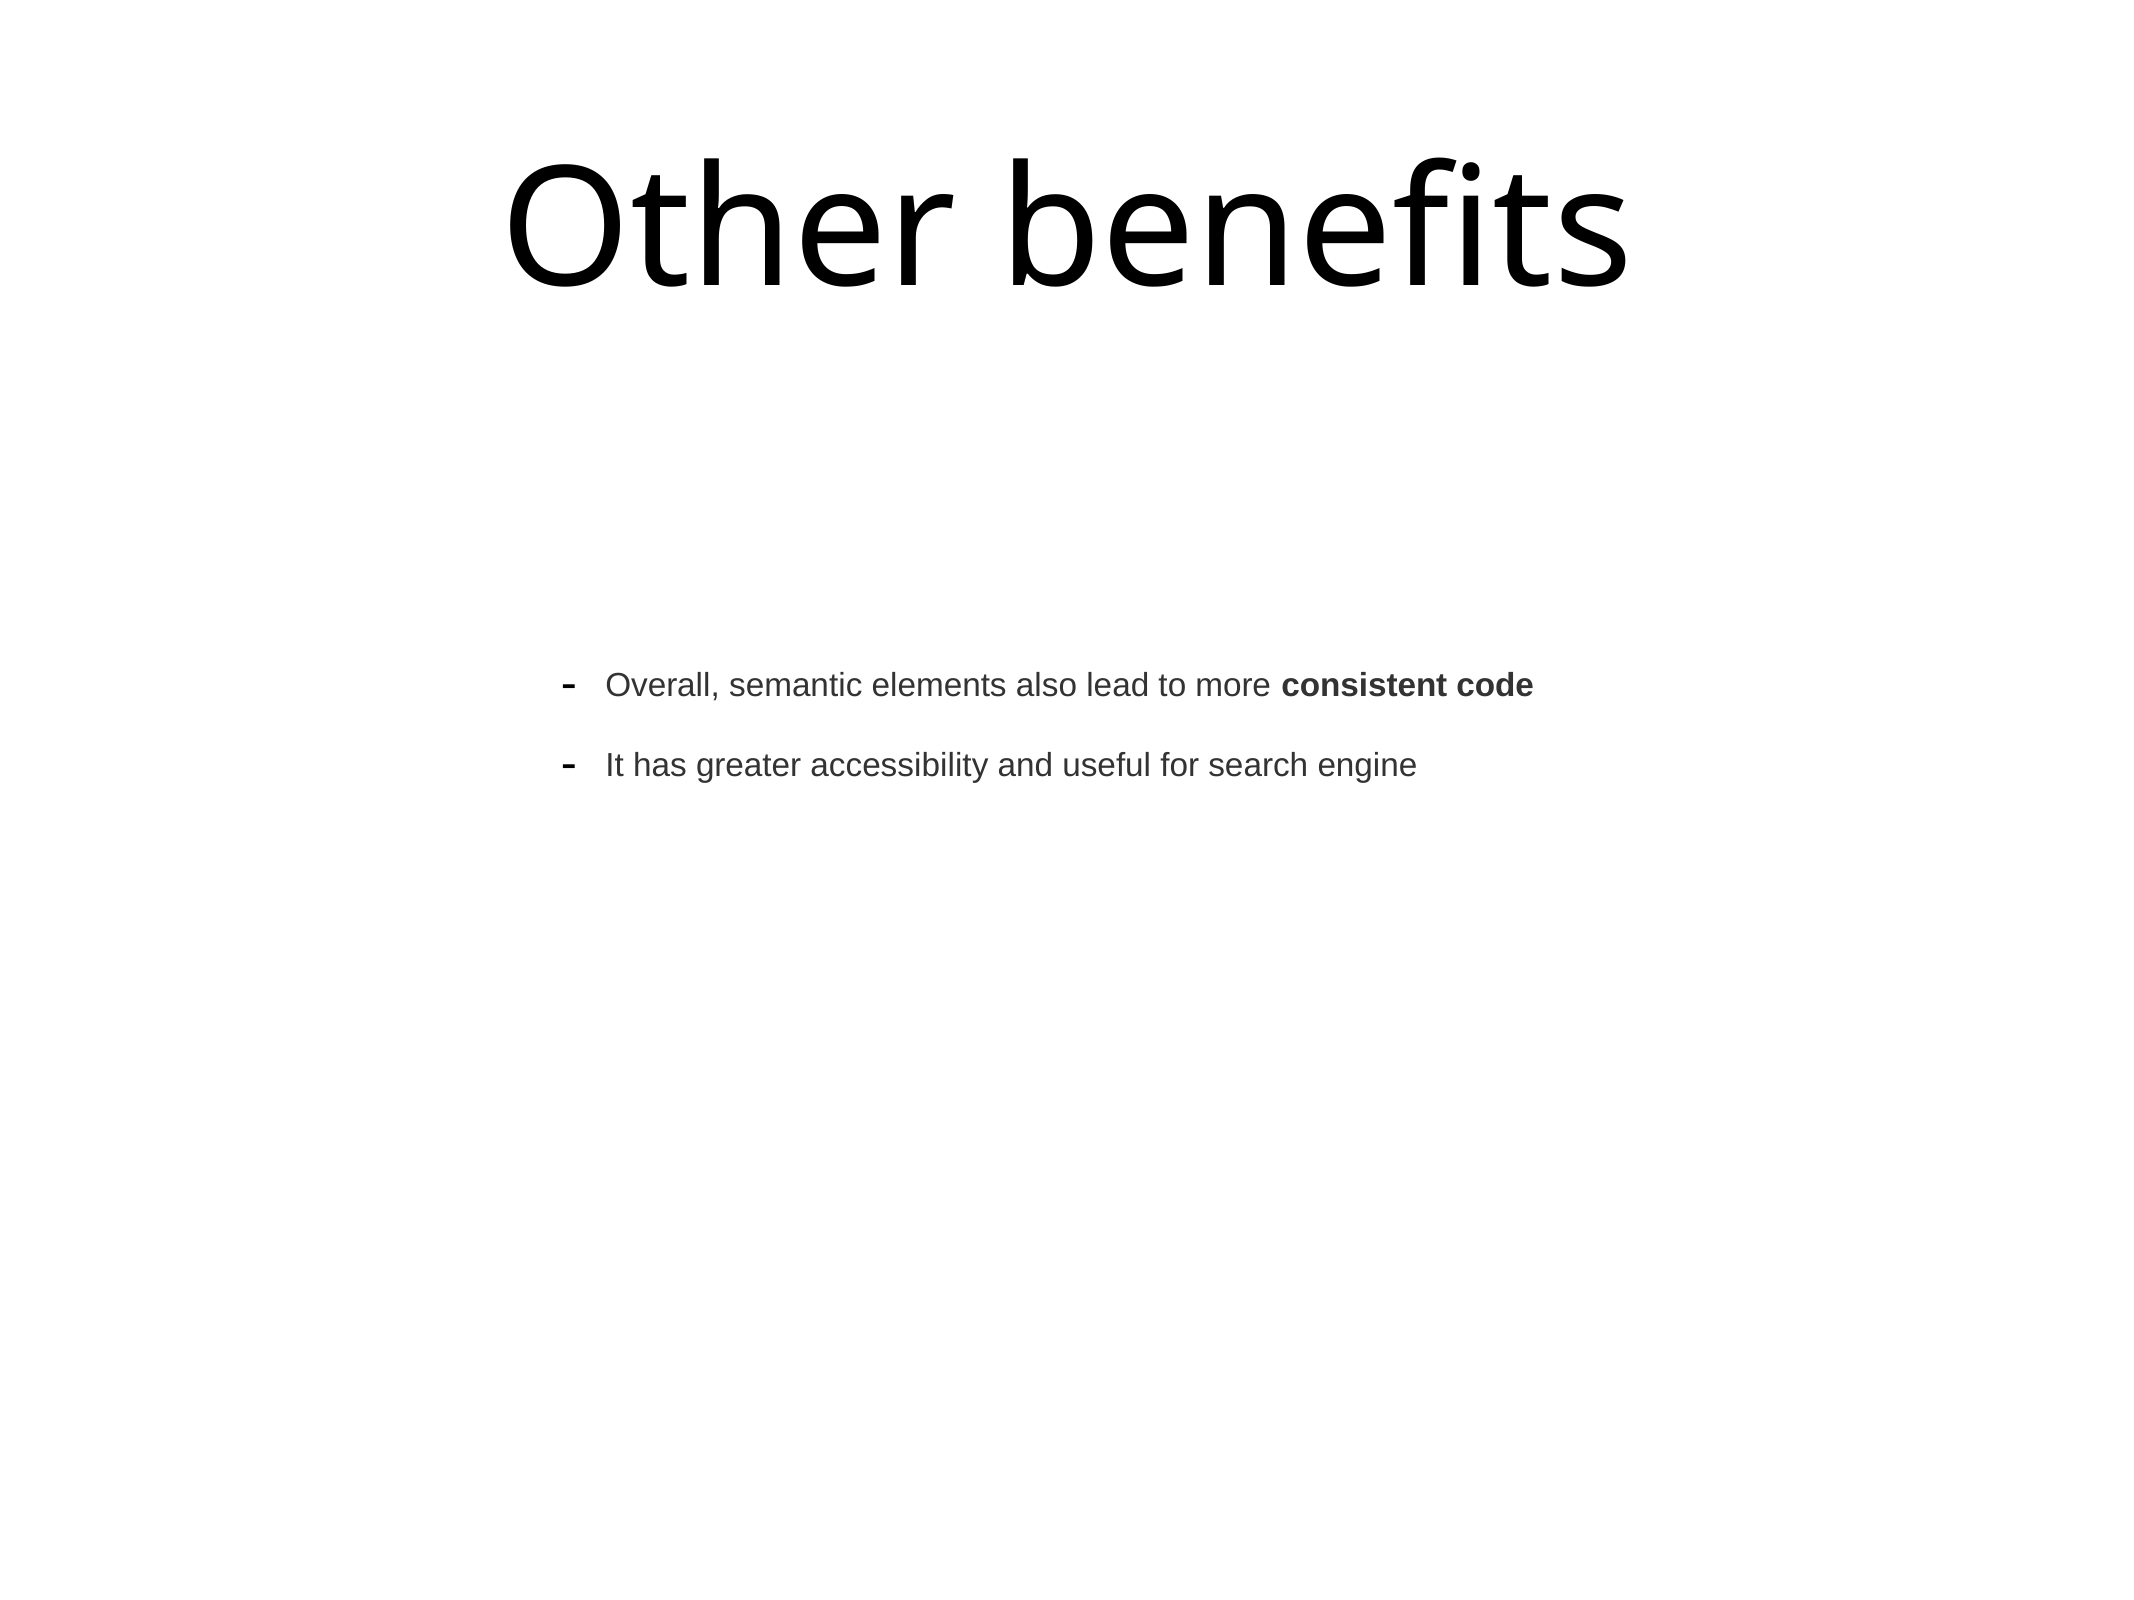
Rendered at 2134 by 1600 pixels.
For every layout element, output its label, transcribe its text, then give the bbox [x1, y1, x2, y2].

text_box Overall, semantic elements also lead to more consistent code It has greater accessibility and useful for search engine [529, 614, 1543, 791]
title Other benefits [155, 41, 1978, 397]
